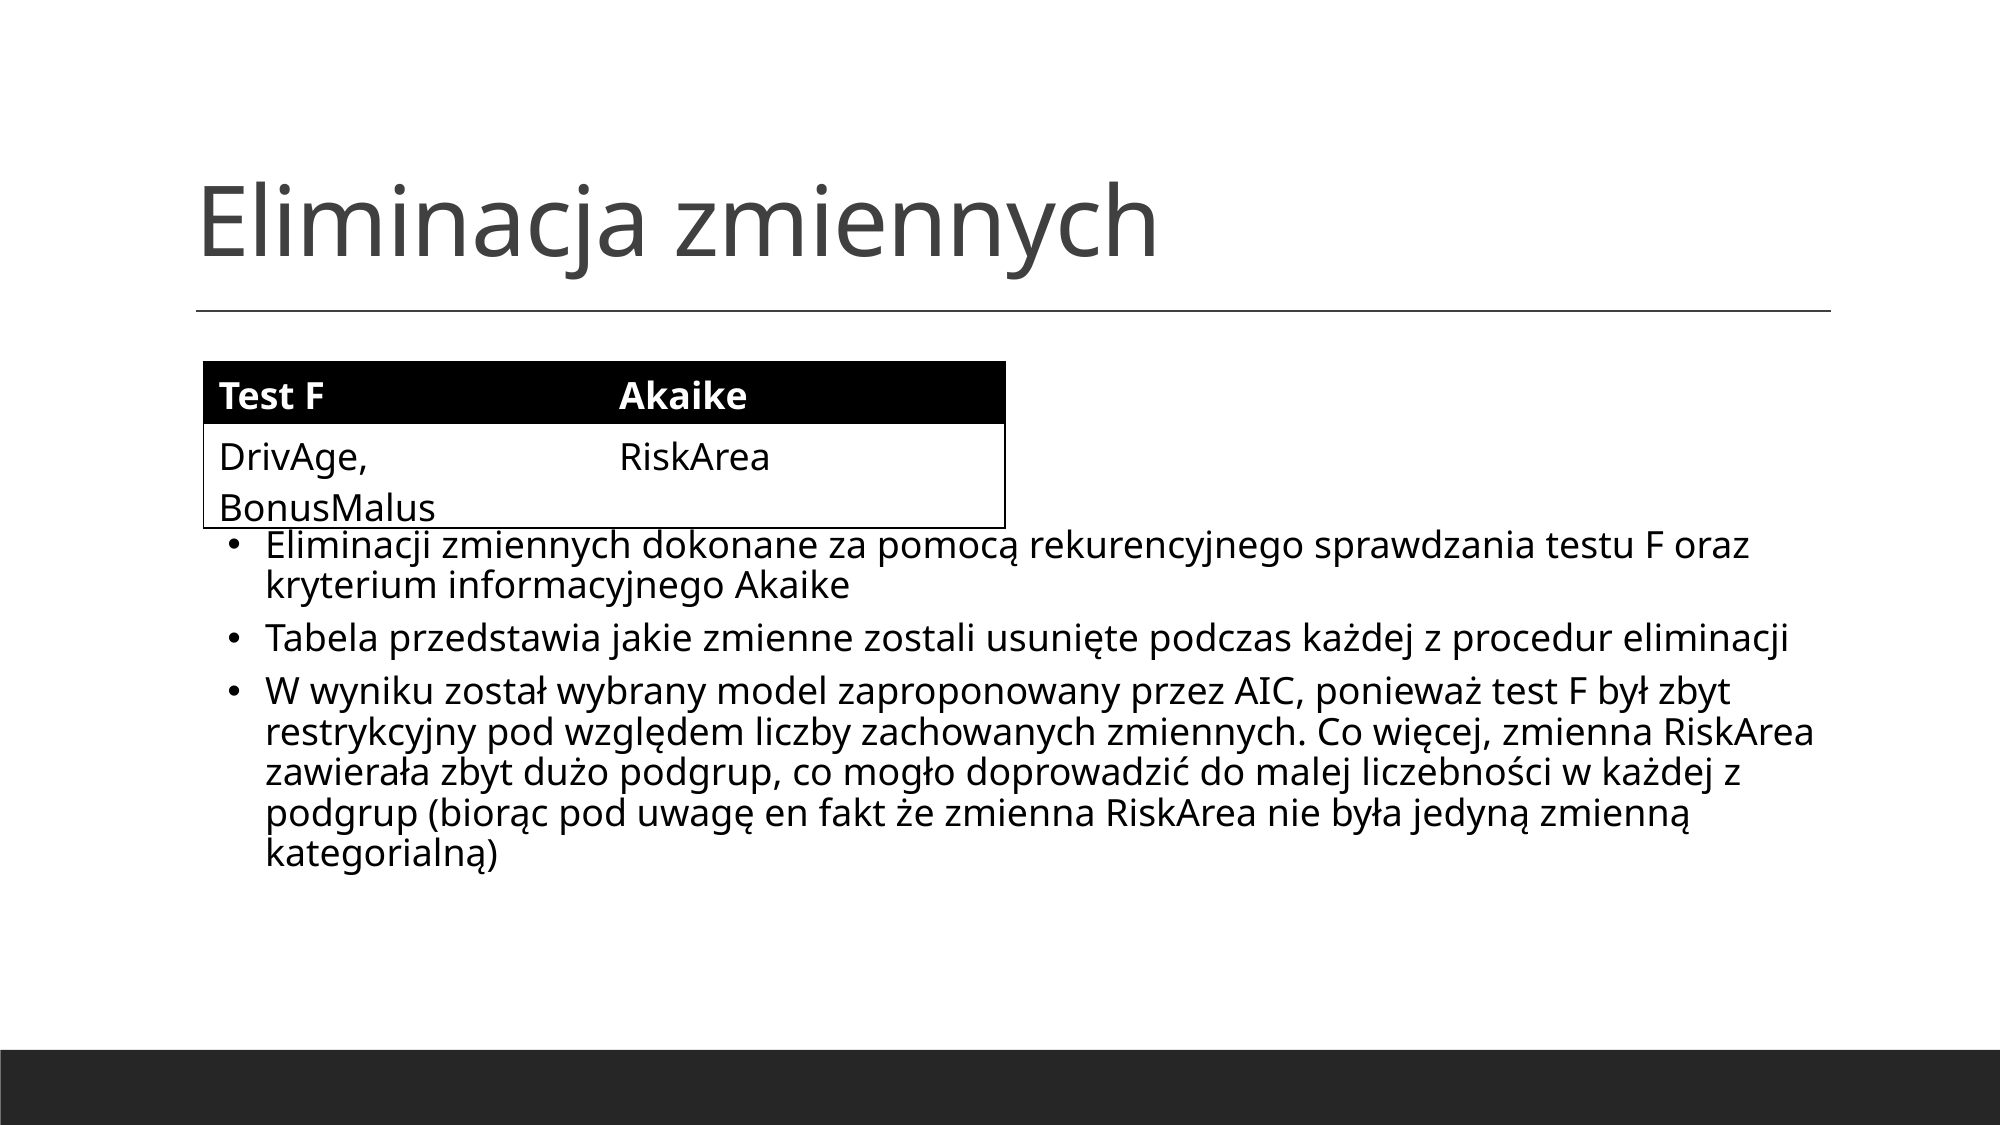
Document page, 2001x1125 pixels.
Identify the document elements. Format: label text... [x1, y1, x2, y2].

table_cell RiskArea [604, 424, 1004, 527]
title Eliminacja zmiennych [180, 47, 1830, 285]
table_header Test F [204, 363, 604, 422]
text_box Eliminacji zmiennych dokonane za pomocą rekurencyjnego sprawdzania testu F oraz kryterium informacyjnego Akaike Tabela przedstawia jakie zmienne zostali usunięte podczas każdej z procedur eliminacji W wyniku został wybrany model zaproponowany przez AIC, ponieważ test F był zbyt restrykcyjny pod względem liczby zachowanych zmiennych. Co więcej, zmienna RiskArea zawierała zbyt dużo podgrup, co mogło doprowadzić do malej liczebności w każdej z podgrup (biorąc pod uwagę en fakt że zmienna RiskArea nie była jedyną zmienną kategorialną) [203, 518, 1880, 882]
table_header Akaike [604, 363, 1004, 422]
table_cell DrivAge, BonusMalus [204, 424, 604, 527]
